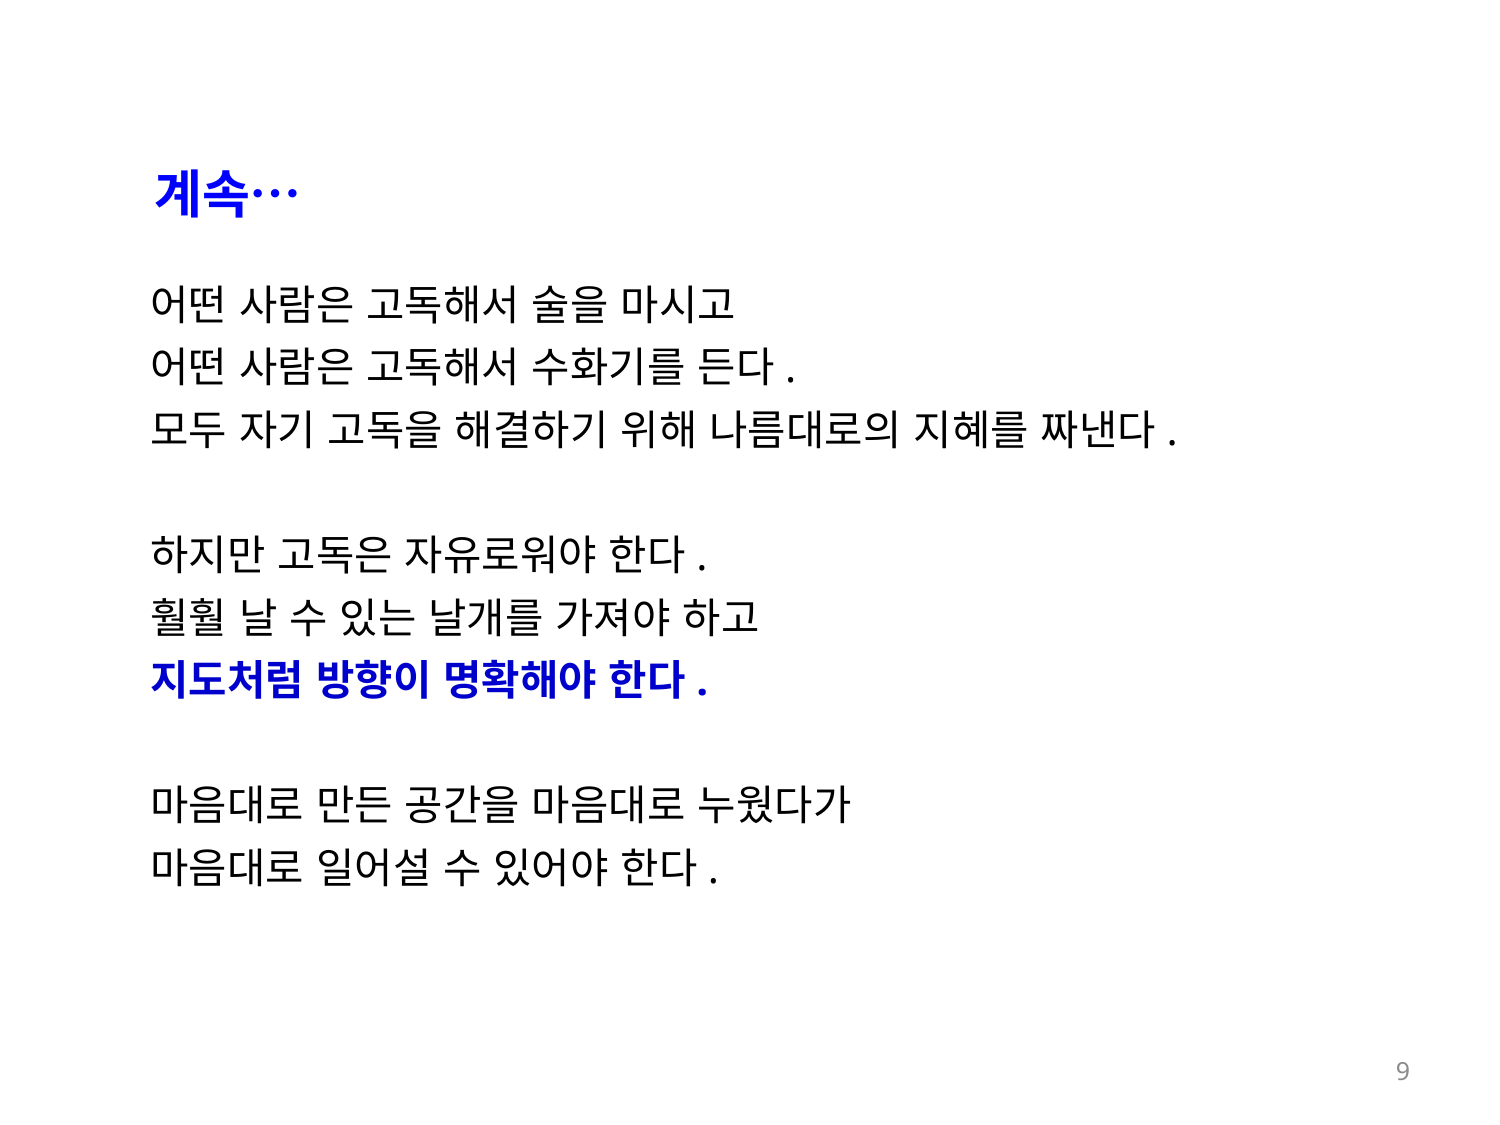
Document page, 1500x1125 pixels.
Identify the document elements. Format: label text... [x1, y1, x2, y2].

text_box 어떤 사람은 고독해서 술을 마시고 어떤 사람은 고독해서 수화기를 든다. 모두 자기 고독을 해결하기 위해 나름대로의 지혜를 짜낸다. 하지만 고독은 자유로워야 한다. 훨훨 날 수 있는 날개를 가져야 하고 지도처럼 방향이 명확해야 한다. 마음대로 만든 공간을 마음대로 누웠다가 마음대로 일어설 수 있어야 한다. [135, 271, 1459, 899]
text_box 계속… [139, 154, 317, 232]
slide_number 9 [1074, 1042, 1425, 1103]
